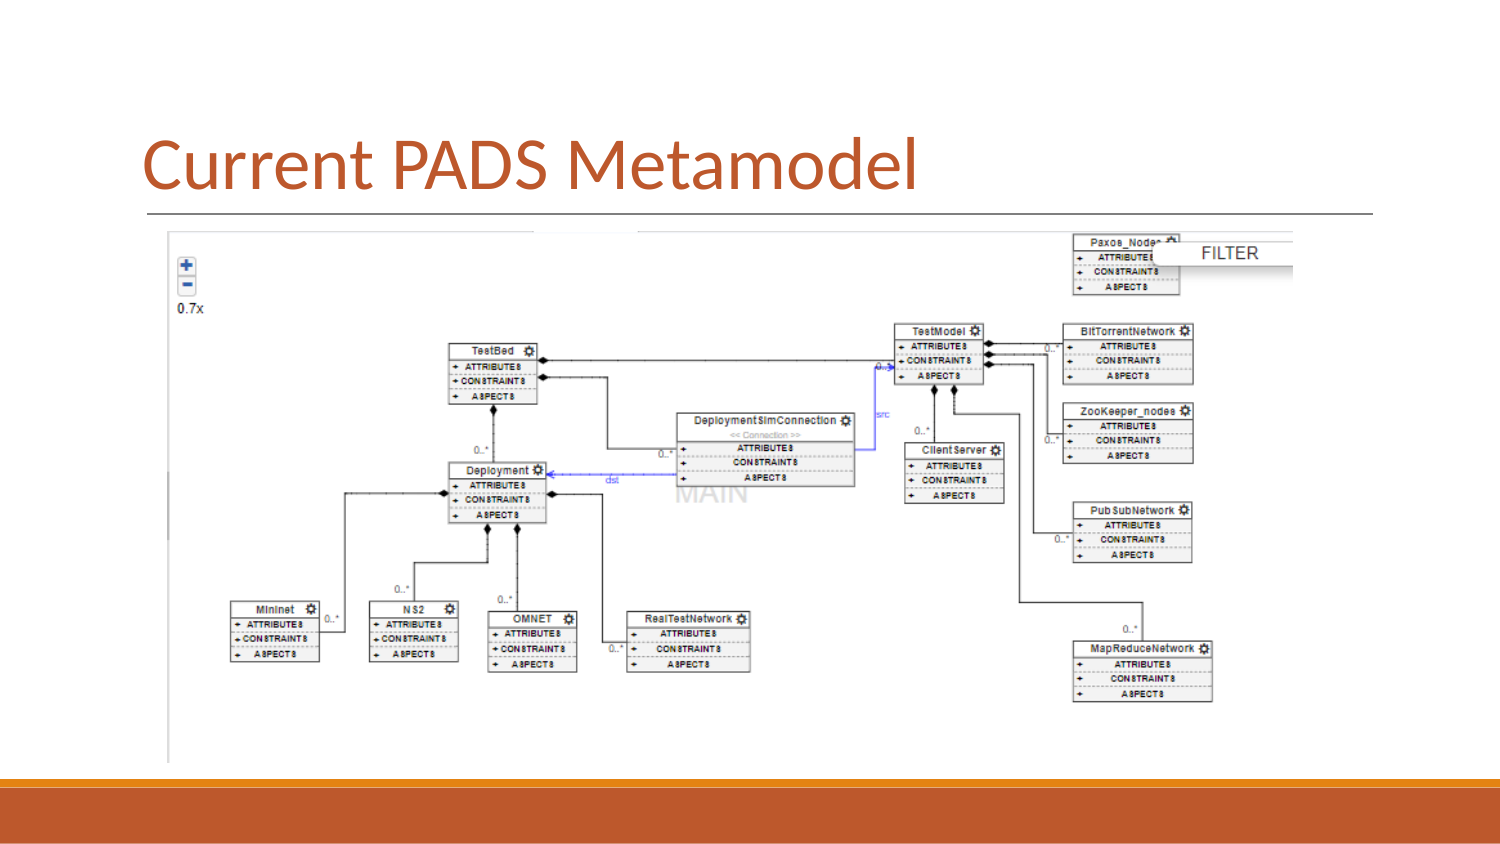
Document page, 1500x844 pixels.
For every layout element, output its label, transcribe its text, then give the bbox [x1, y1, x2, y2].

picture [167, 231, 1293, 763]
title Current PADS Metamodel [131, 37, 1369, 217]
